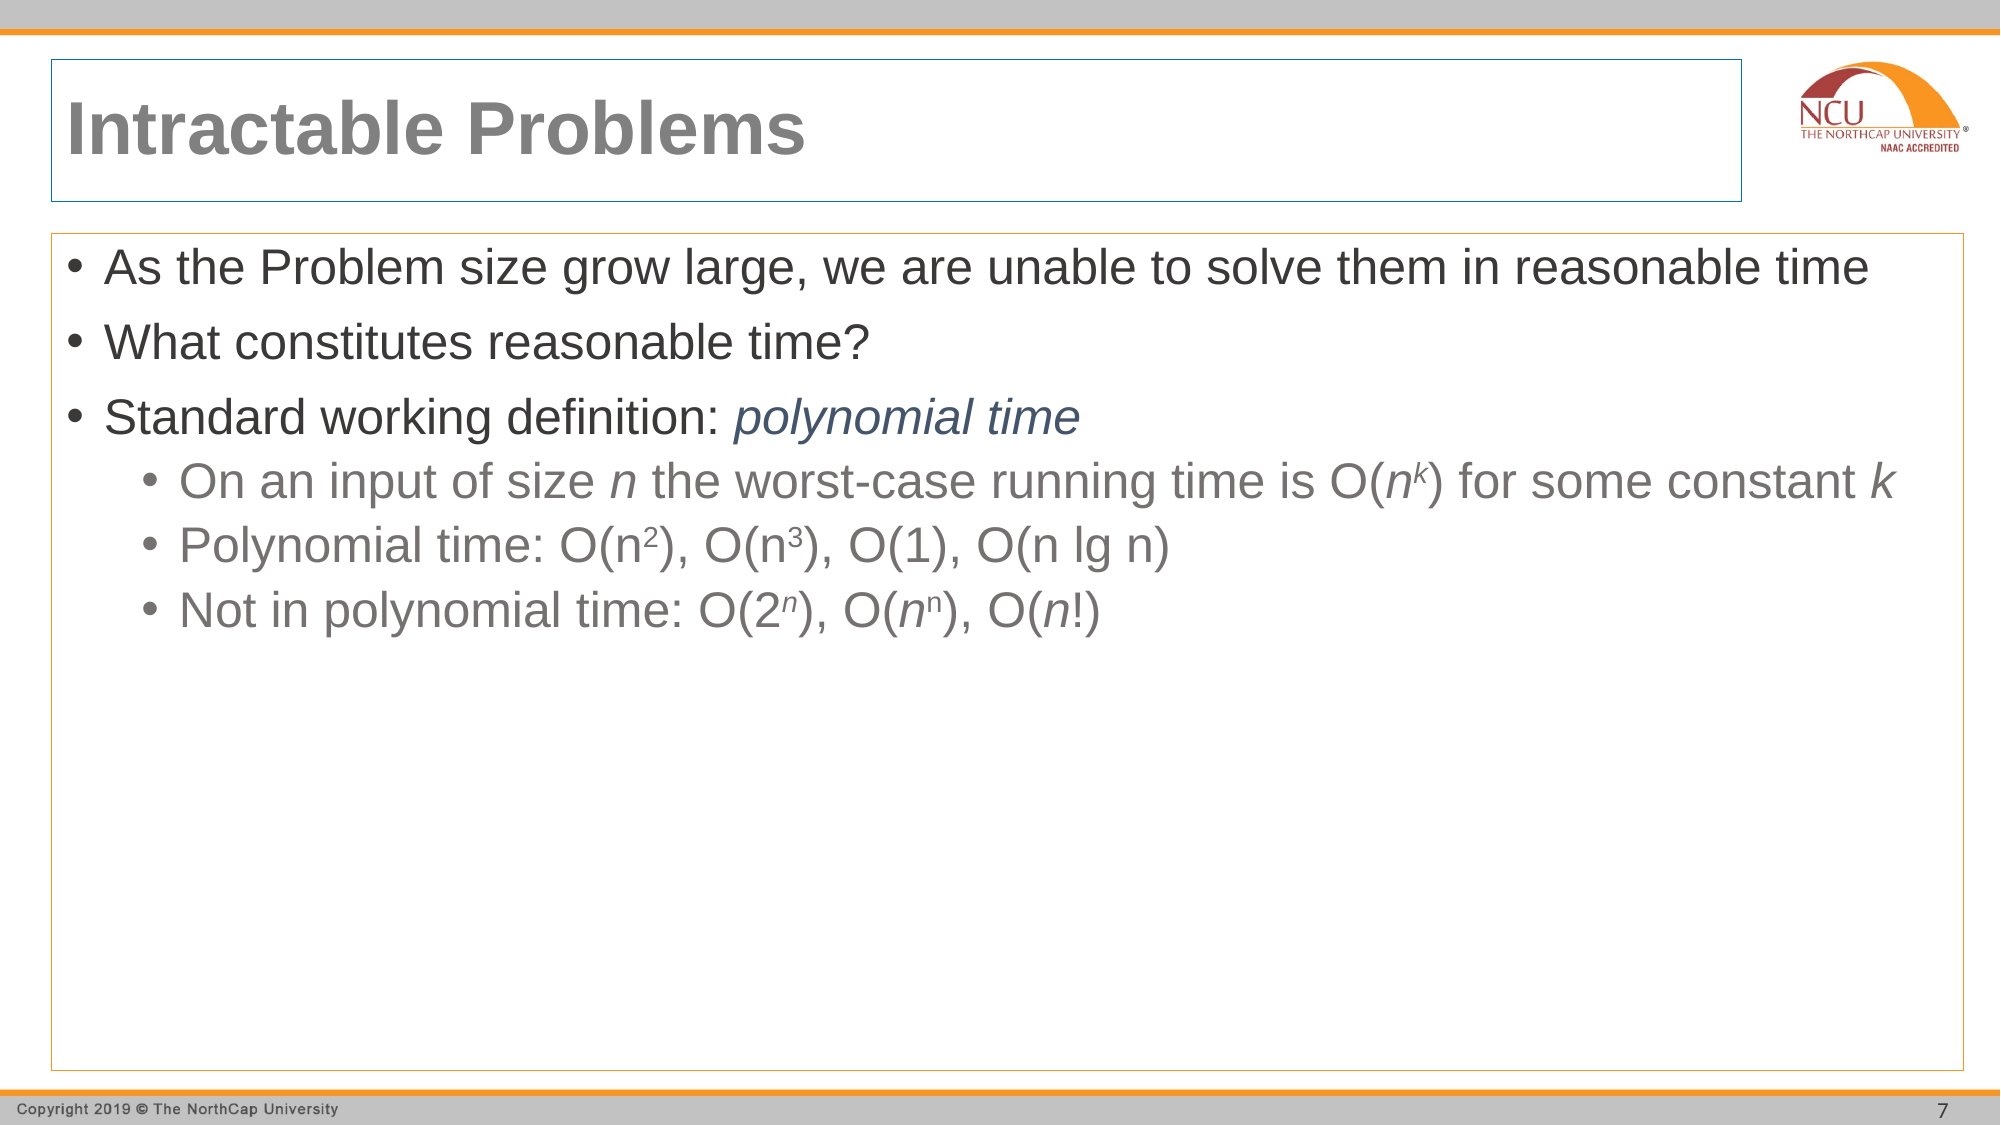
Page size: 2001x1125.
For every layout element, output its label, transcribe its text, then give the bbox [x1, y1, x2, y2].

list As the Problem size grow large, we are unable to solve them in reasonable time What constitutes reasonable time? Standard working definition: polynomial time On an input of size n the worst-case running time is O(nk) for some constant k Polynomial time: O(n2), O(n3), O(1), O(n lg n) Not in polynomial time: O(2n), O(nn), O(n!) [51, 233, 1964, 1071]
slide_number 7 [1791, 1094, 1964, 1125]
title Intractable Problems [51, 59, 1742, 202]
picture [0, 0, 2000, 1125]
